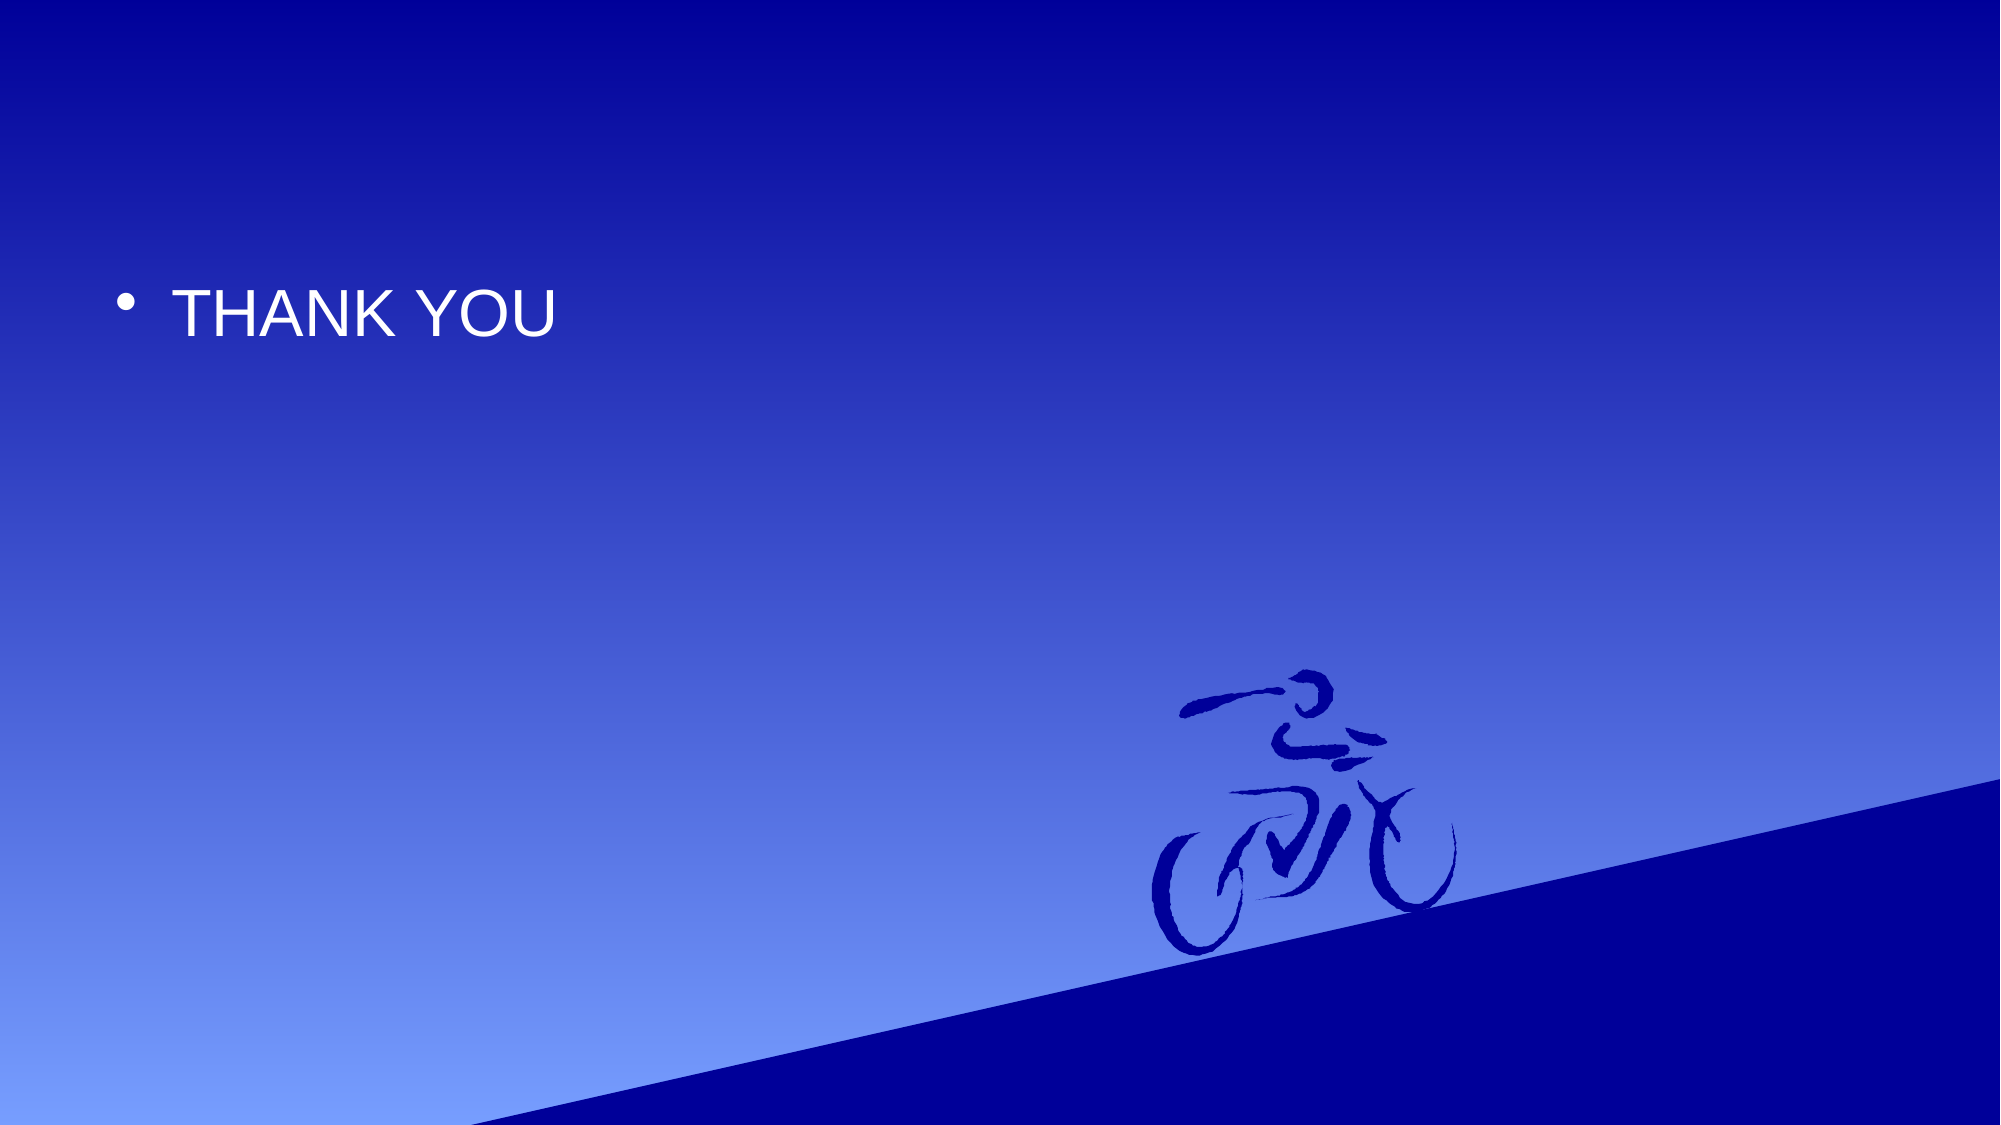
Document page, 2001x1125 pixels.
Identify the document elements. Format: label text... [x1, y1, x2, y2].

list THANK YOU [99, 262, 1901, 1006]
